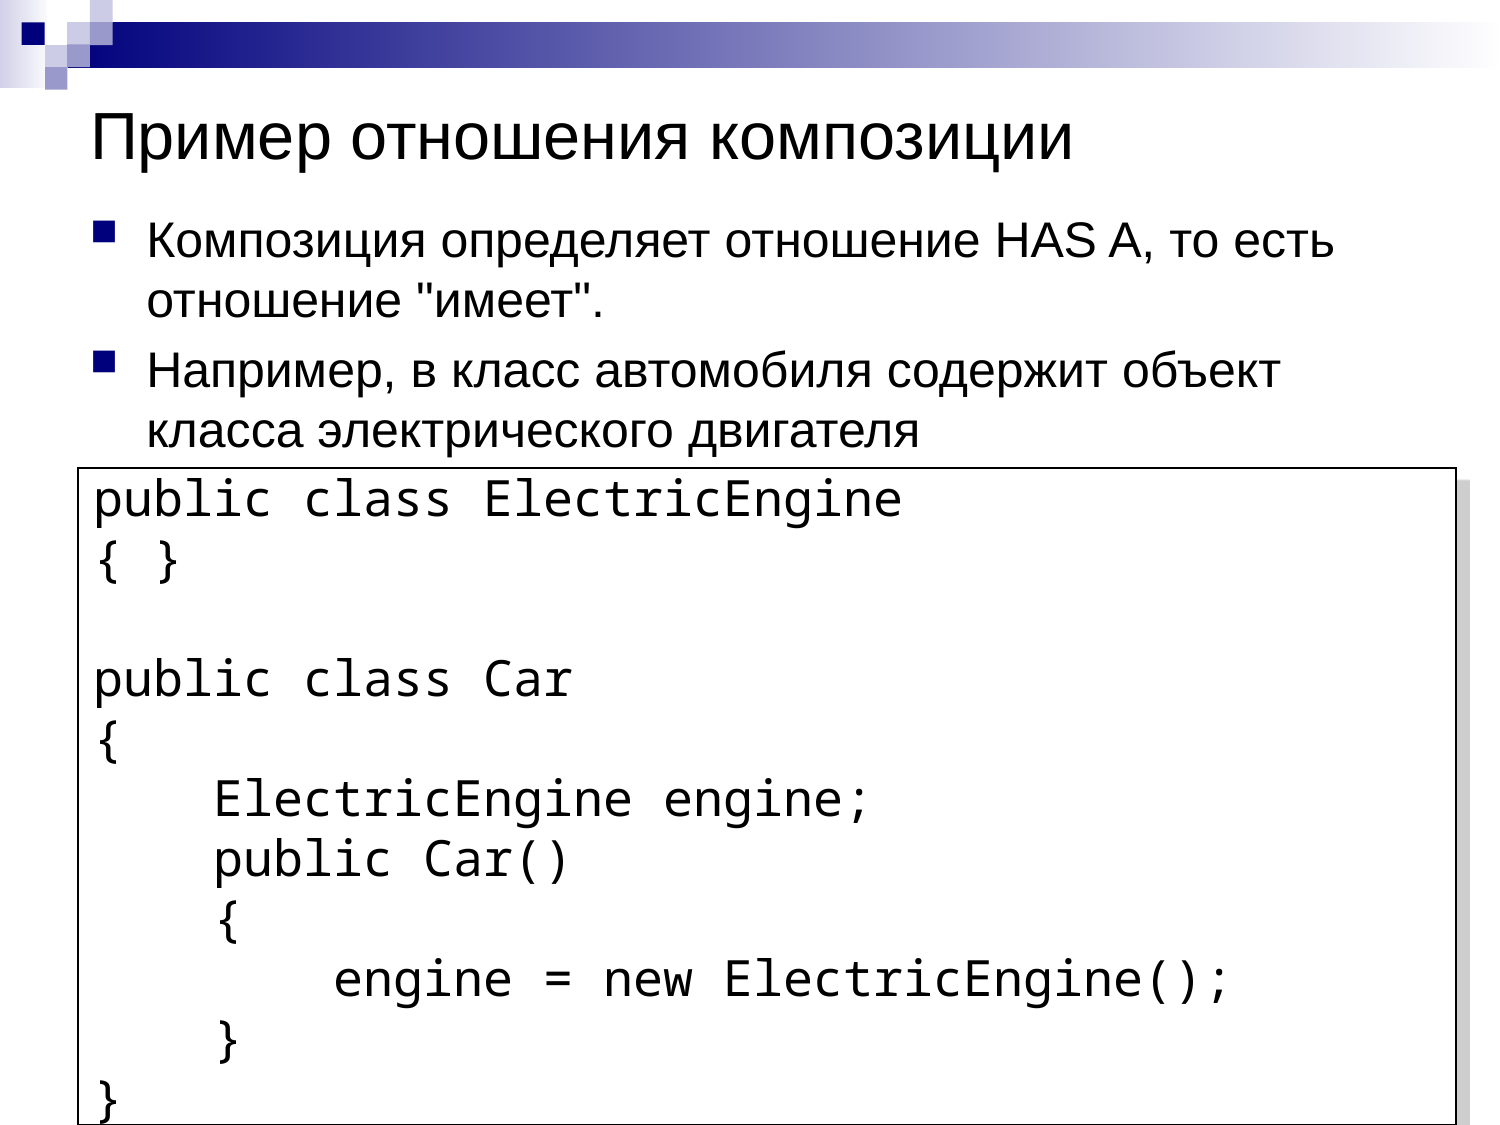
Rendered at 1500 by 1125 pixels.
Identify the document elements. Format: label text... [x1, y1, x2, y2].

text_box public class ElectricEngine { } public class Car { ElectricEngine engine; public Car() { engine = new ElectricEngine(); } } [78, 468, 1457, 1125]
list Композиция определяет отношение HAS A, то есть отношение "имеет". Например, в класс автомобиля содержит объект класса электрического двигателя [75, 199, 1425, 963]
title Пример отношения композиции [75, 66, 1425, 199]
